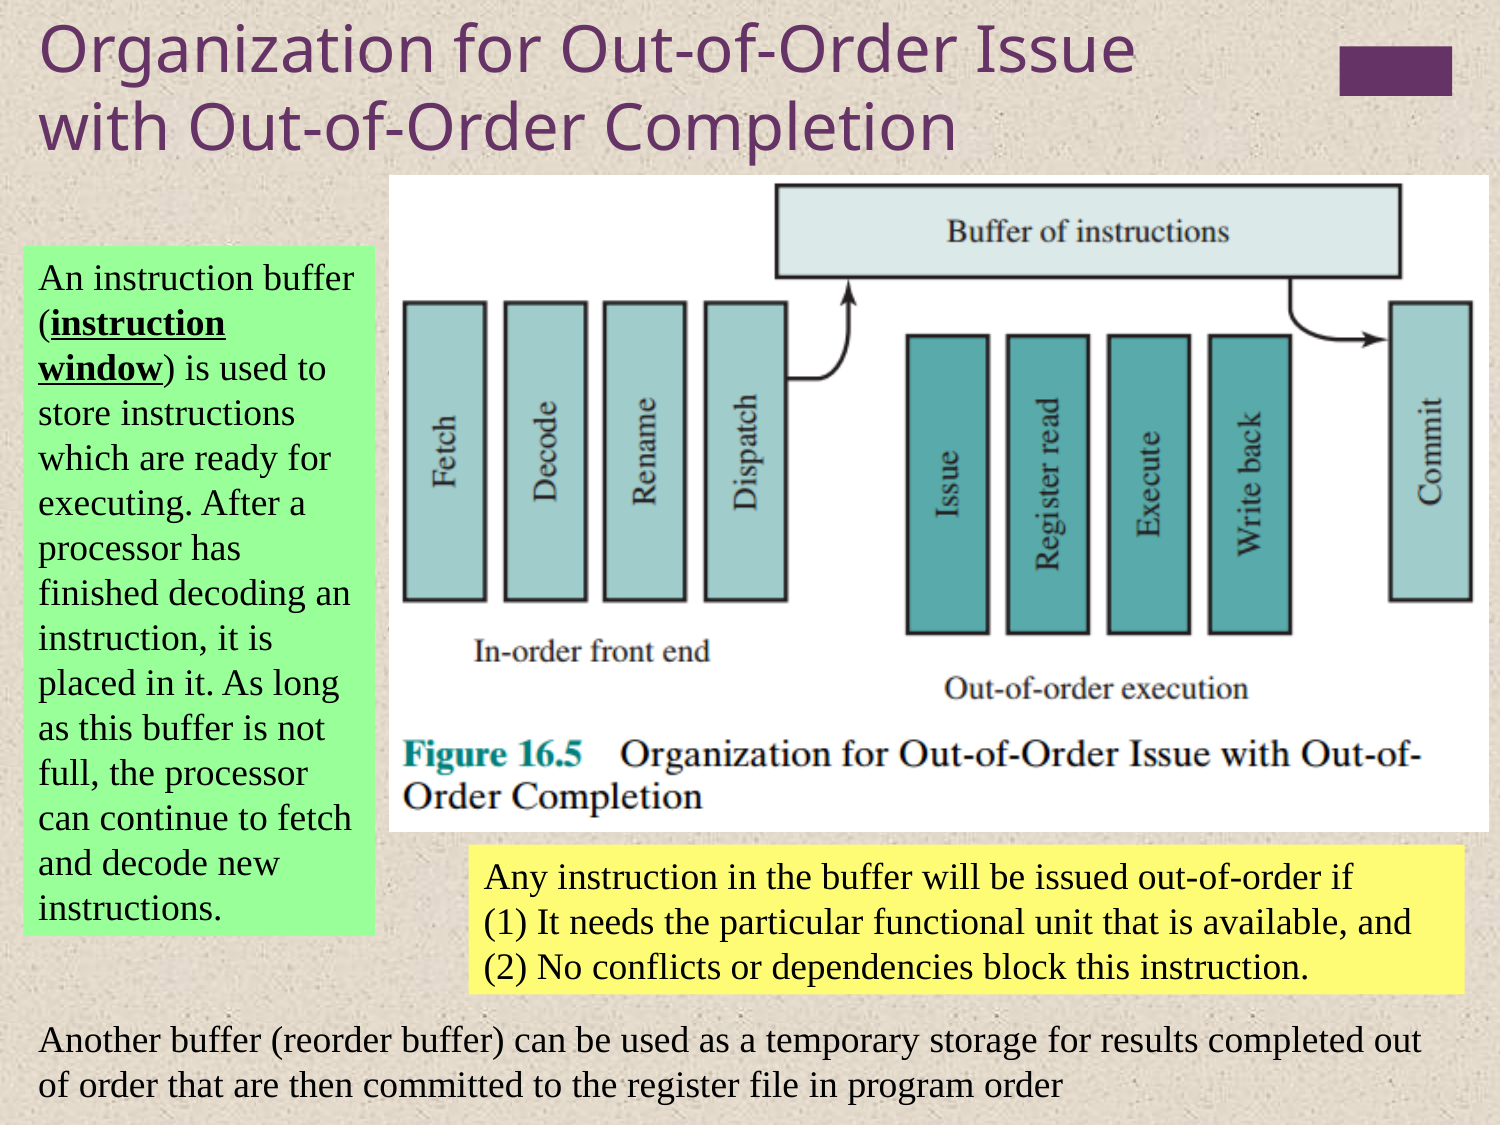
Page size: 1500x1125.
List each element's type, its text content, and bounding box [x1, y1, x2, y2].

title Organization for Out-of-Order Issue with Out-of-Order Completion [23, 0, 1324, 175]
text_box Any instruction in the buffer will be issued out-of-order if (1) It needs the particular functional unit that is available, and (2) No conflicts or dependencies block this instruction. [468, 844, 1465, 995]
picture [0, 0, 1500, 1125]
text_box Another buffer (reorder buffer) can be used as a temporary storage for results completed out of order that are then committed to the register file in program order [23, 1007, 1465, 1113]
text_box An instruction buffer (instruction window) is used to store instructions which are ready for executing. After a processor has finished decoding an instruction, it is placed in it. As long as this buffer is not full, the processor can continue to fetch and decode new instructions. [23, 246, 375, 936]
